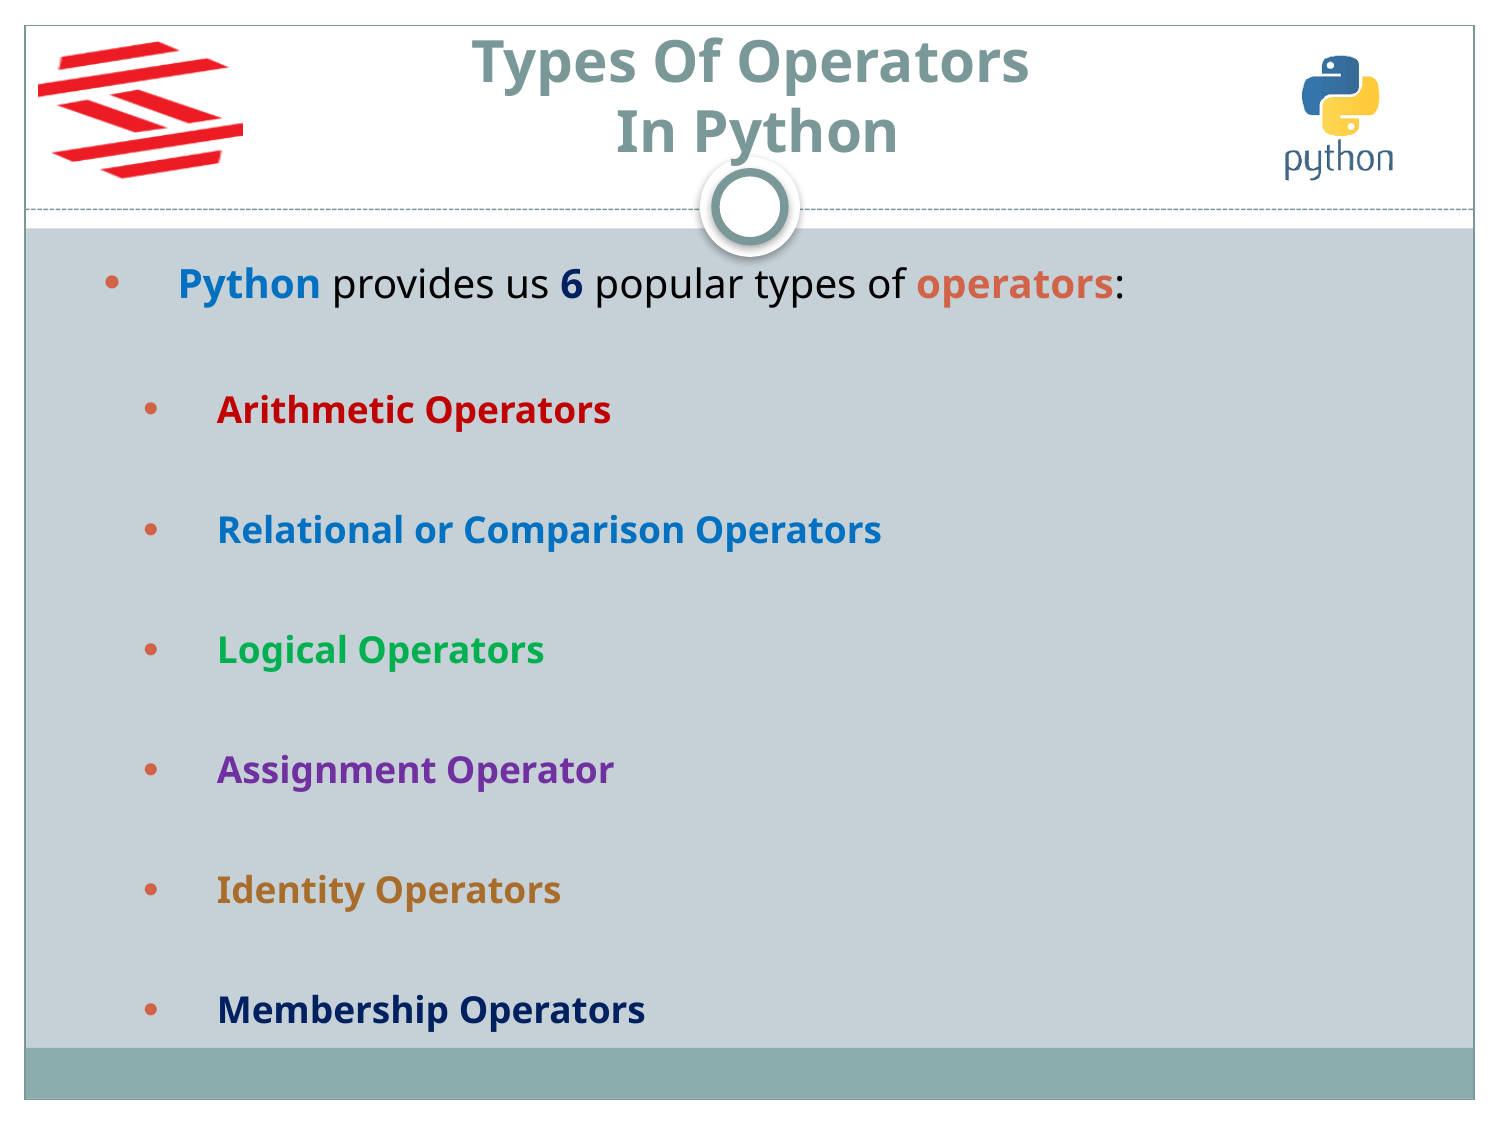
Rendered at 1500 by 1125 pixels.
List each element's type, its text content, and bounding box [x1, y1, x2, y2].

picture [37, 40, 243, 185]
list Python provides us 6 popular types of operators: Arithmetic Operators Relational or Comparison Operators Logical Operators Assignment Operator Identity Operators Membership Operators [49, 250, 1445, 1047]
picture [1206, 53, 1471, 186]
title Types Of Operators In Python [248, 46, 1459, 172]
